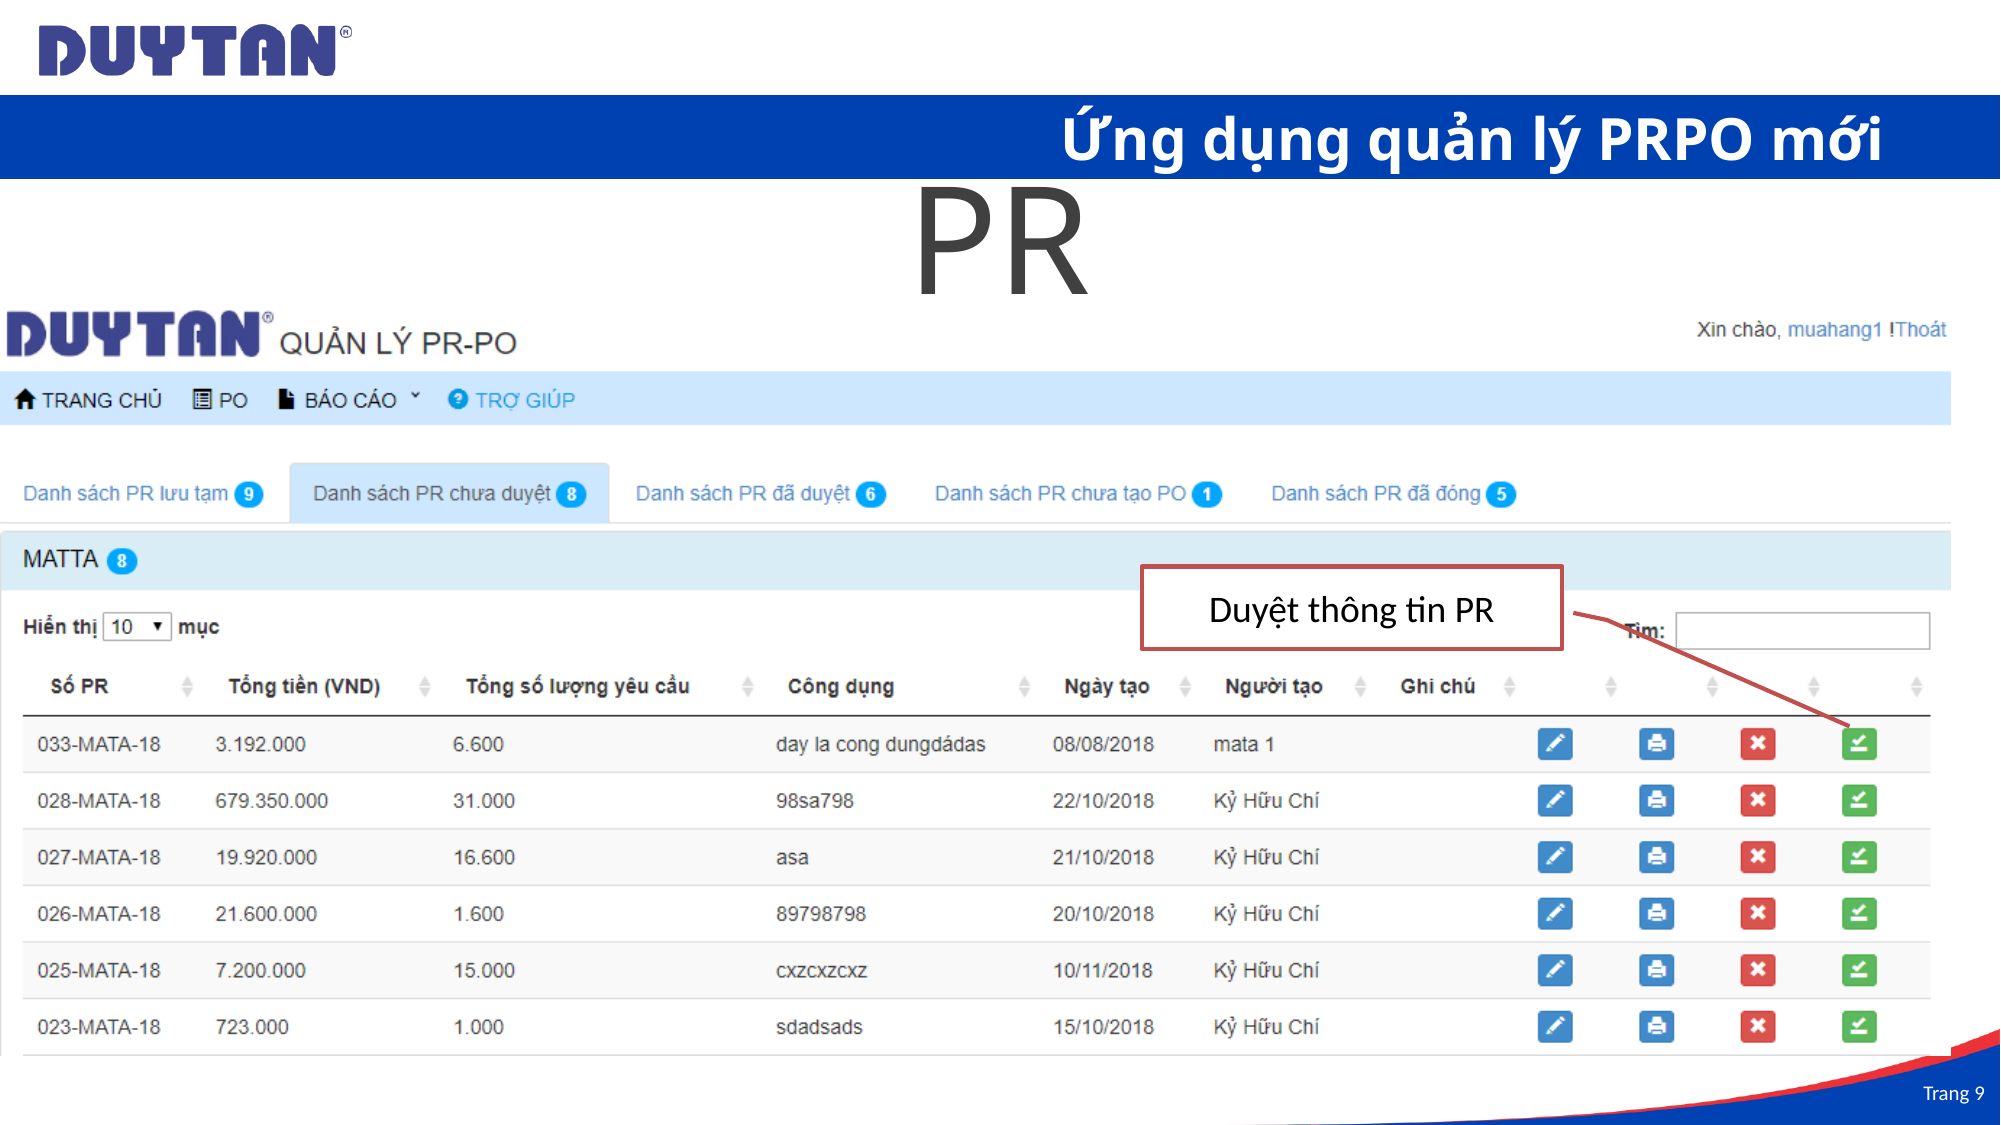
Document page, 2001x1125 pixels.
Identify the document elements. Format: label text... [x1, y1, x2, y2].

picture [1900, 95, 2000, 179]
title Ứng dụng quản lý PRPO mới [527, 95, 1900, 179]
picture [0, 302, 2000, 1125]
slide_number Trang 9 [1533, 1061, 2000, 1122]
text_box PR [892, 136, 1106, 299]
picture [0, 95, 527, 179]
picture [39, 24, 352, 76]
